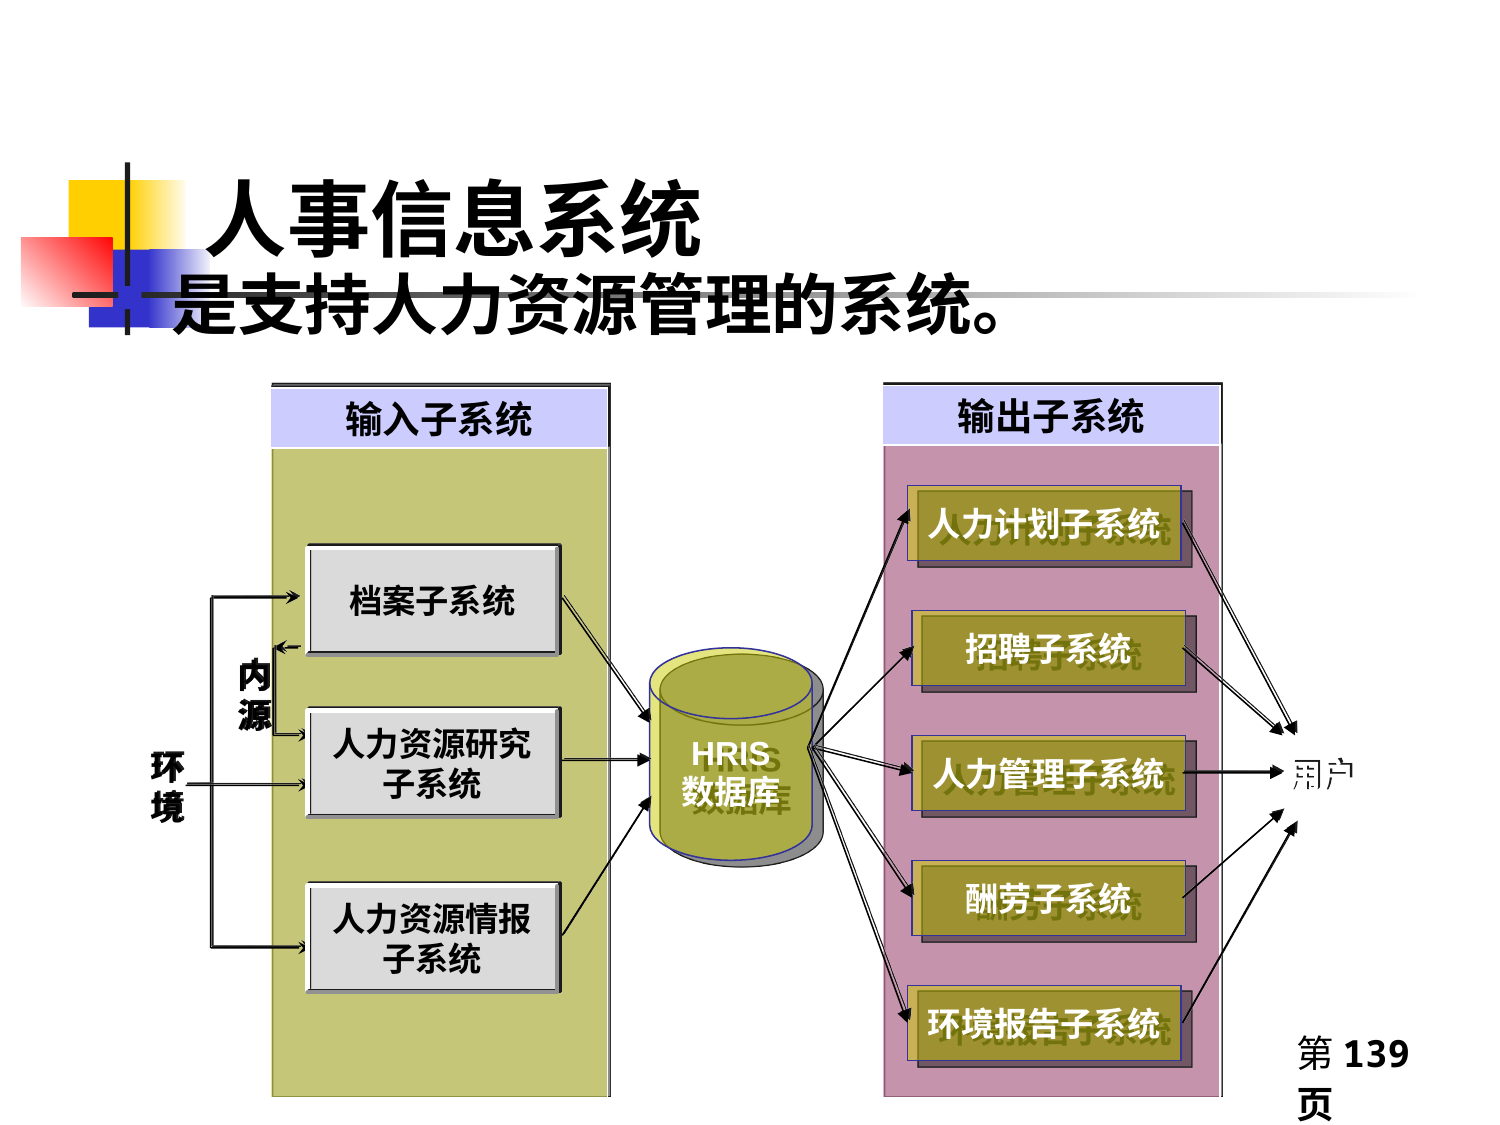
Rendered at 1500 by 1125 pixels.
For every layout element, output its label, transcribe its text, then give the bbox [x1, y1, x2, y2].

title 人事信息系统 [188, 34, 1468, 276]
list 是支持人力资源管理的系统。 [100, 255, 1376, 931]
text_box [135, 385, 1371, 1099]
